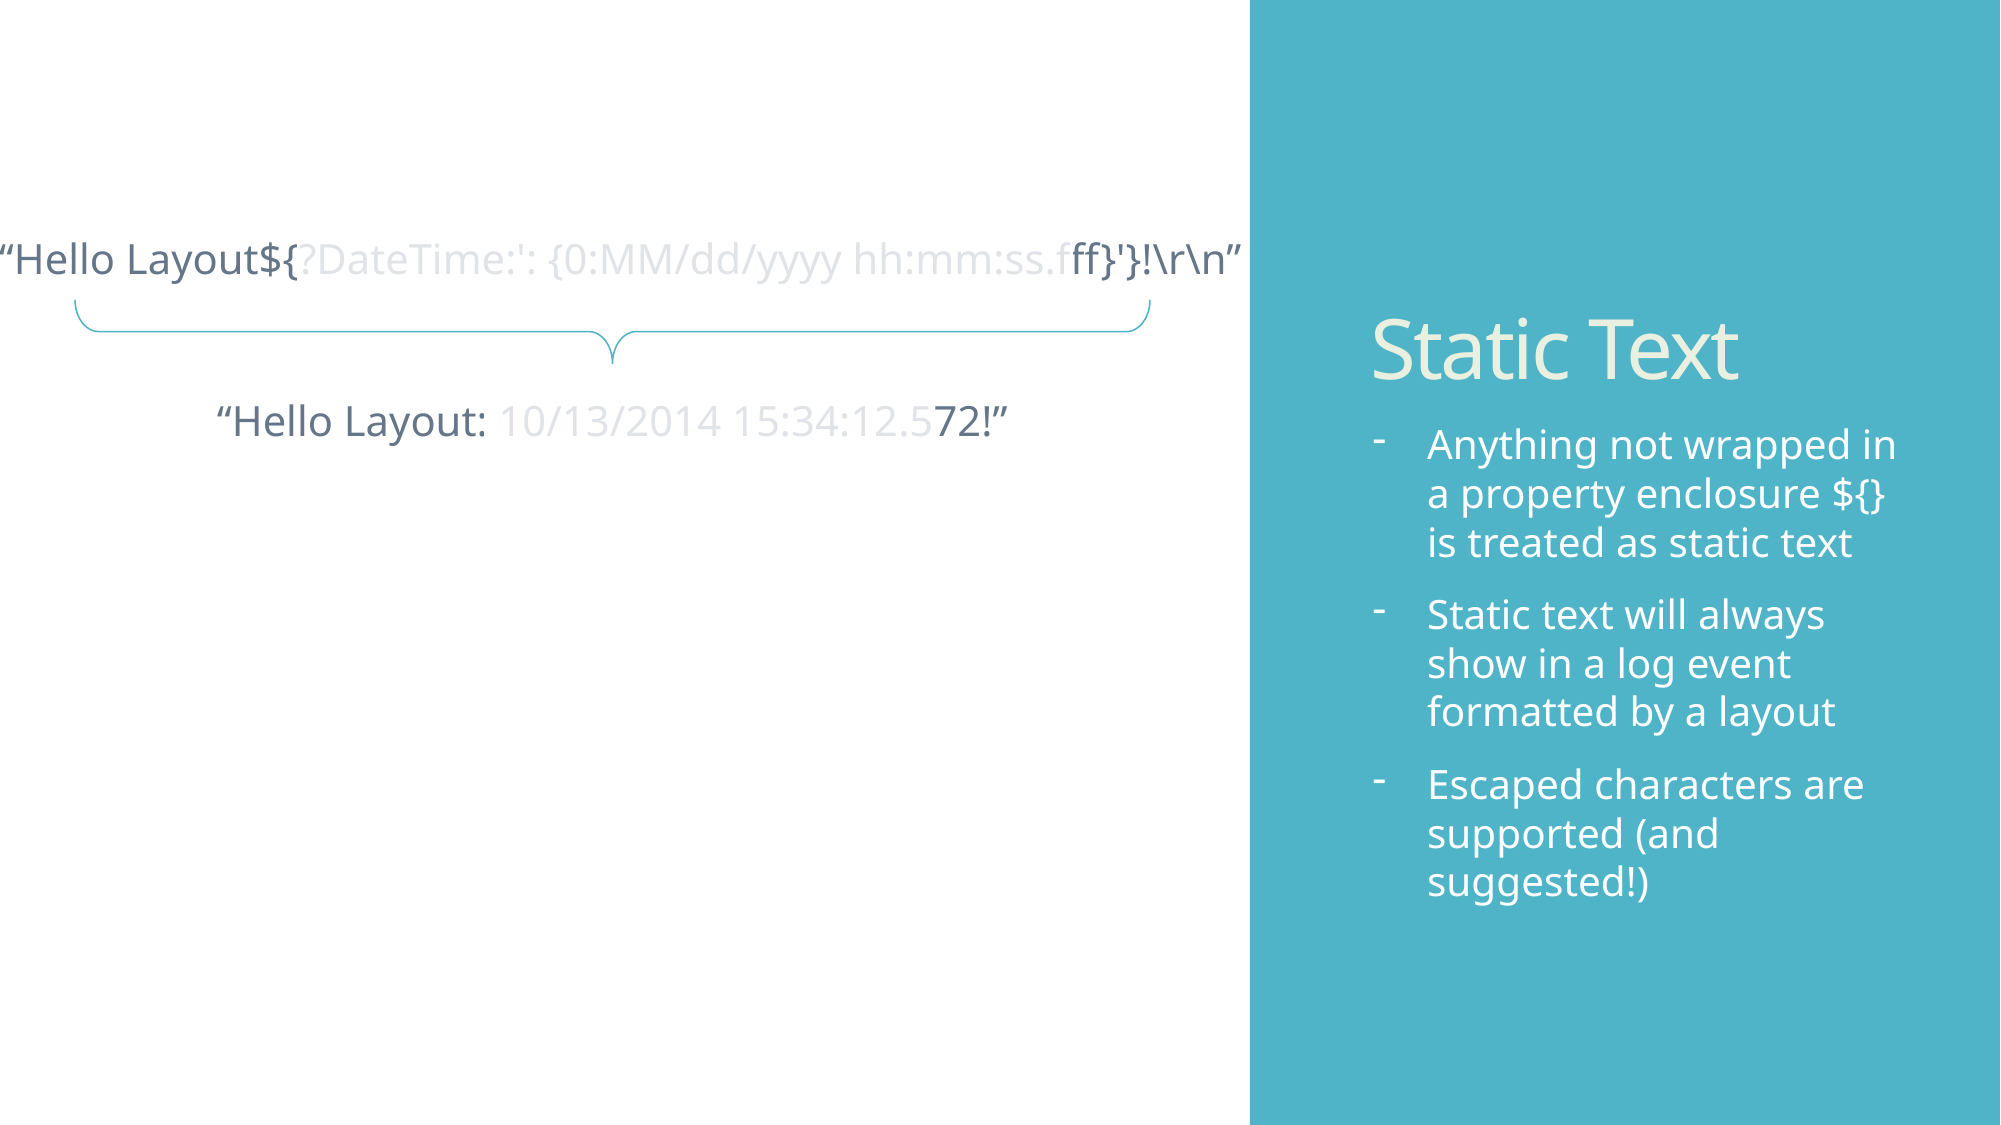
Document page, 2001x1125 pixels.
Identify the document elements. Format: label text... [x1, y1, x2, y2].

list Anything not wrapped in a property enclosure ${} is treated as static text Static text will always show in a log event formatted by a layout Escaped characters are supported (and suggested!) [1357, 412, 1916, 925]
text_box “Hello Layout${?DateTime:': {0:MM/dd/yyyy hh:mm:ss.fff}'}!\r\n” [0, 224, 1257, 290]
text_box [74, 299, 1151, 365]
text_box “Hello Layout: 10/13/2014 15:34:12.572!” [202, 387, 1024, 453]
text_box [297, 233, 1073, 287]
title Static Text [1355, 88, 1911, 404]
text_box [484, 393, 934, 447]
